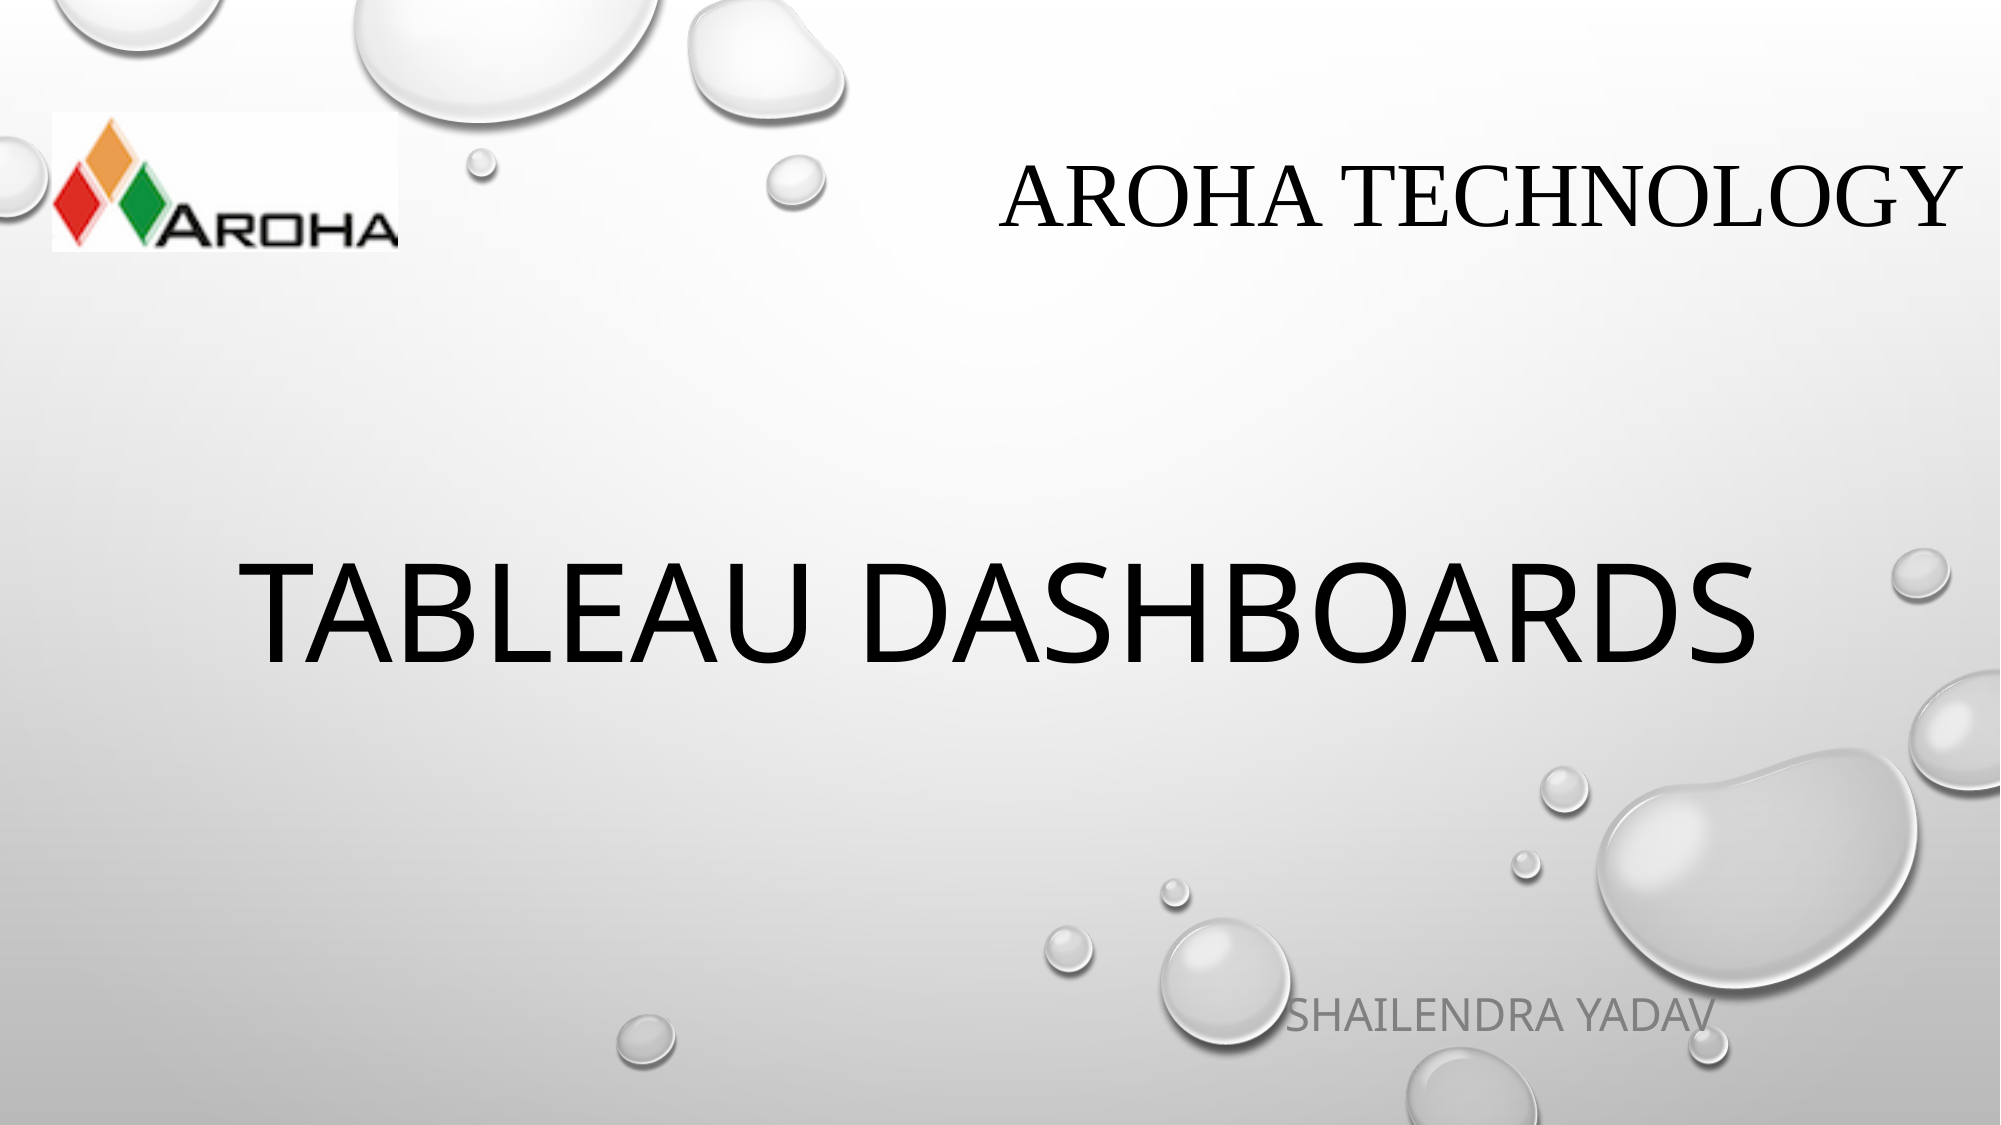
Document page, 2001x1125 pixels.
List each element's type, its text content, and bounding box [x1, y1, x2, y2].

title Aroha Technology [965, 97, 2000, 254]
subtitle Shailendra Yadav [1216, 967, 1785, 1062]
picture [0, 700, 2000, 1125]
picture [0, 0, 2000, 543]
text_box Tableau Dashboards [0, 543, 2000, 700]
